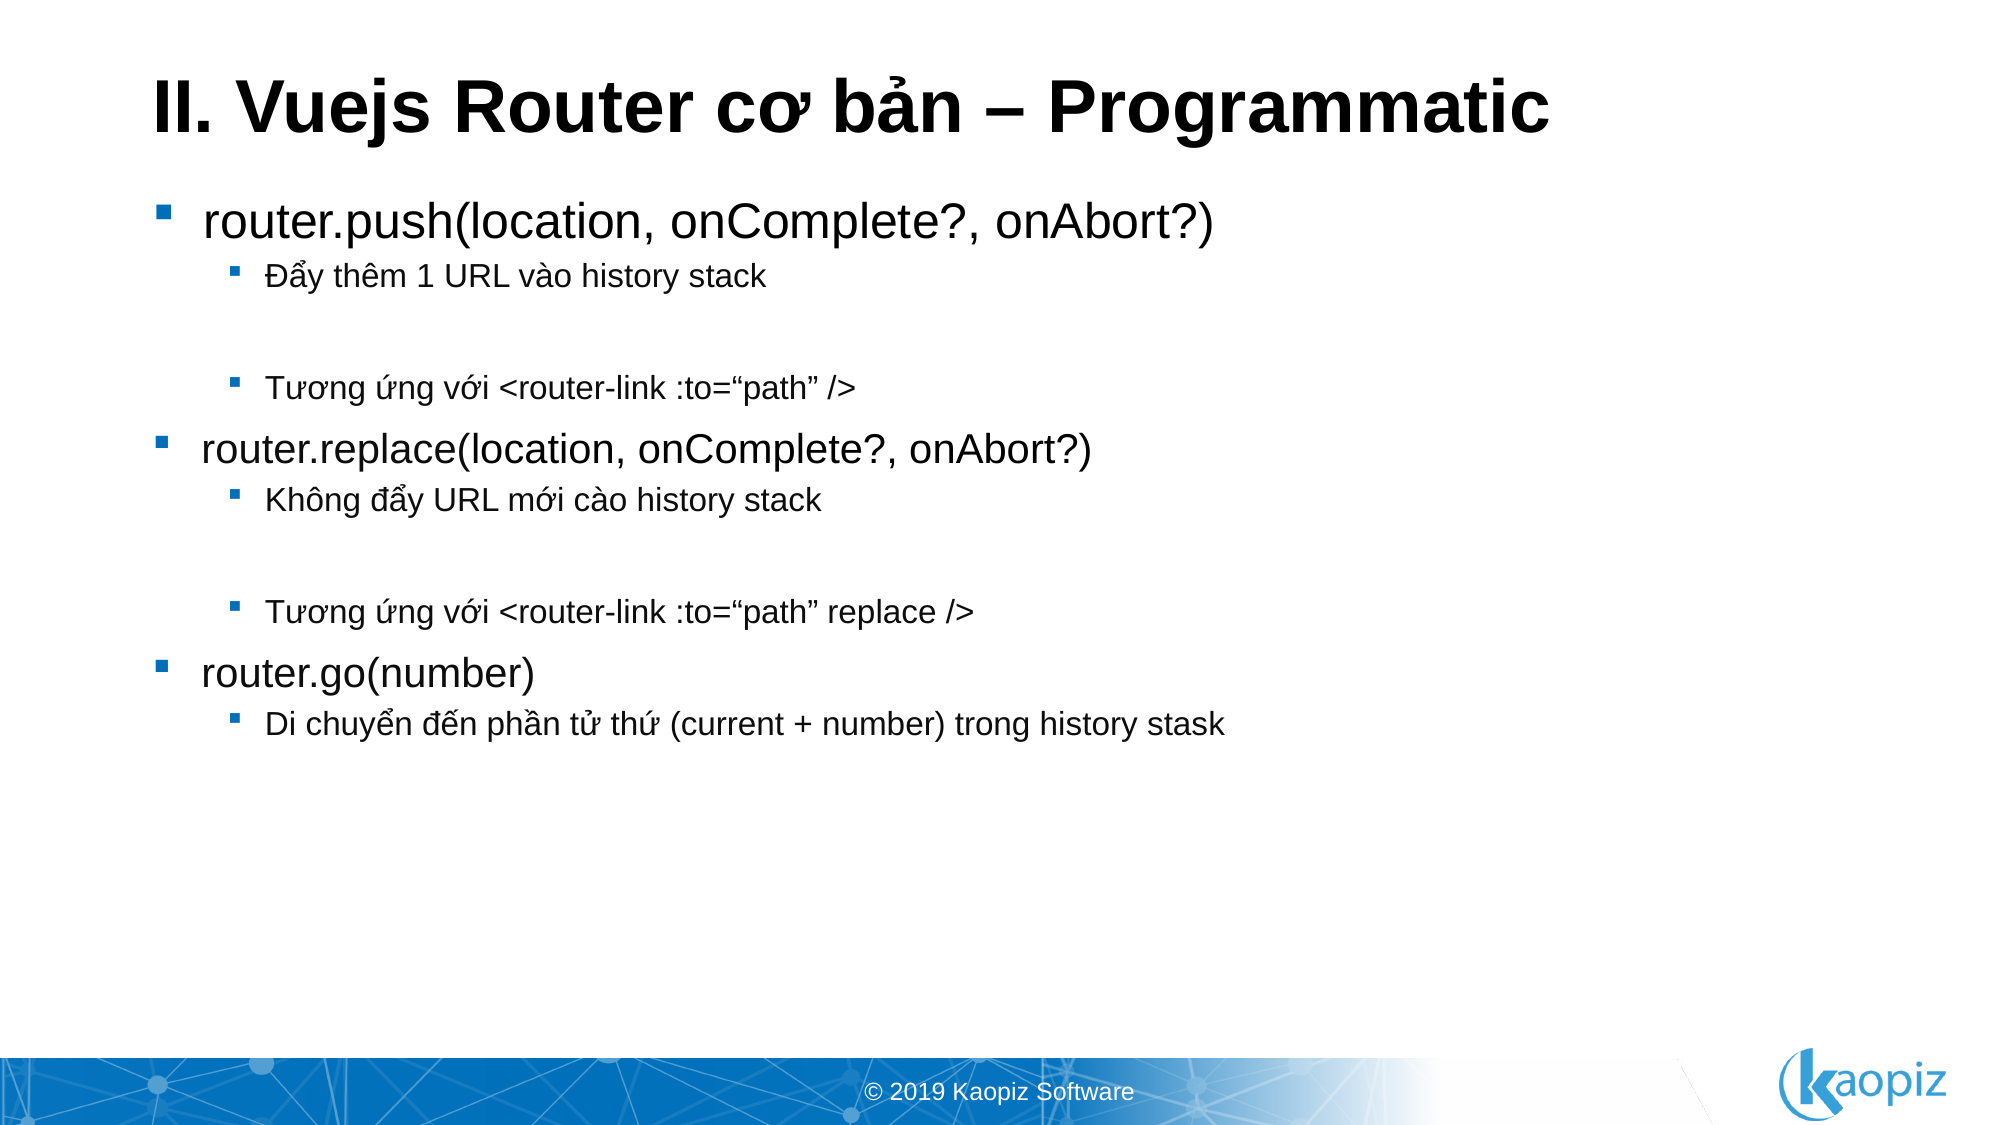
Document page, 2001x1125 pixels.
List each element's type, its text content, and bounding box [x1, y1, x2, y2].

picture [1770, 1046, 1955, 1123]
picture [0, 1058, 1713, 1125]
title II. Vuejs Router cơ bản – Programmatic [137, 59, 1963, 157]
list router.push(location, onComplete?, onAbort?) Đẩy thêm 1 URL vào history stack Tương ứng với <router-link :to=“path” /> router.replace(location, onComplete?, onAbort?) Không đẩy URL mới cào history stack Tương ứng với <router-link :to=“path” replace /> router.go(number) Di chuyển đến phần tử thứ (current + number) trong history stask [137, 187, 1904, 1061]
footer © 2019 Kaopiz Software [662, 1061, 1338, 1121]
